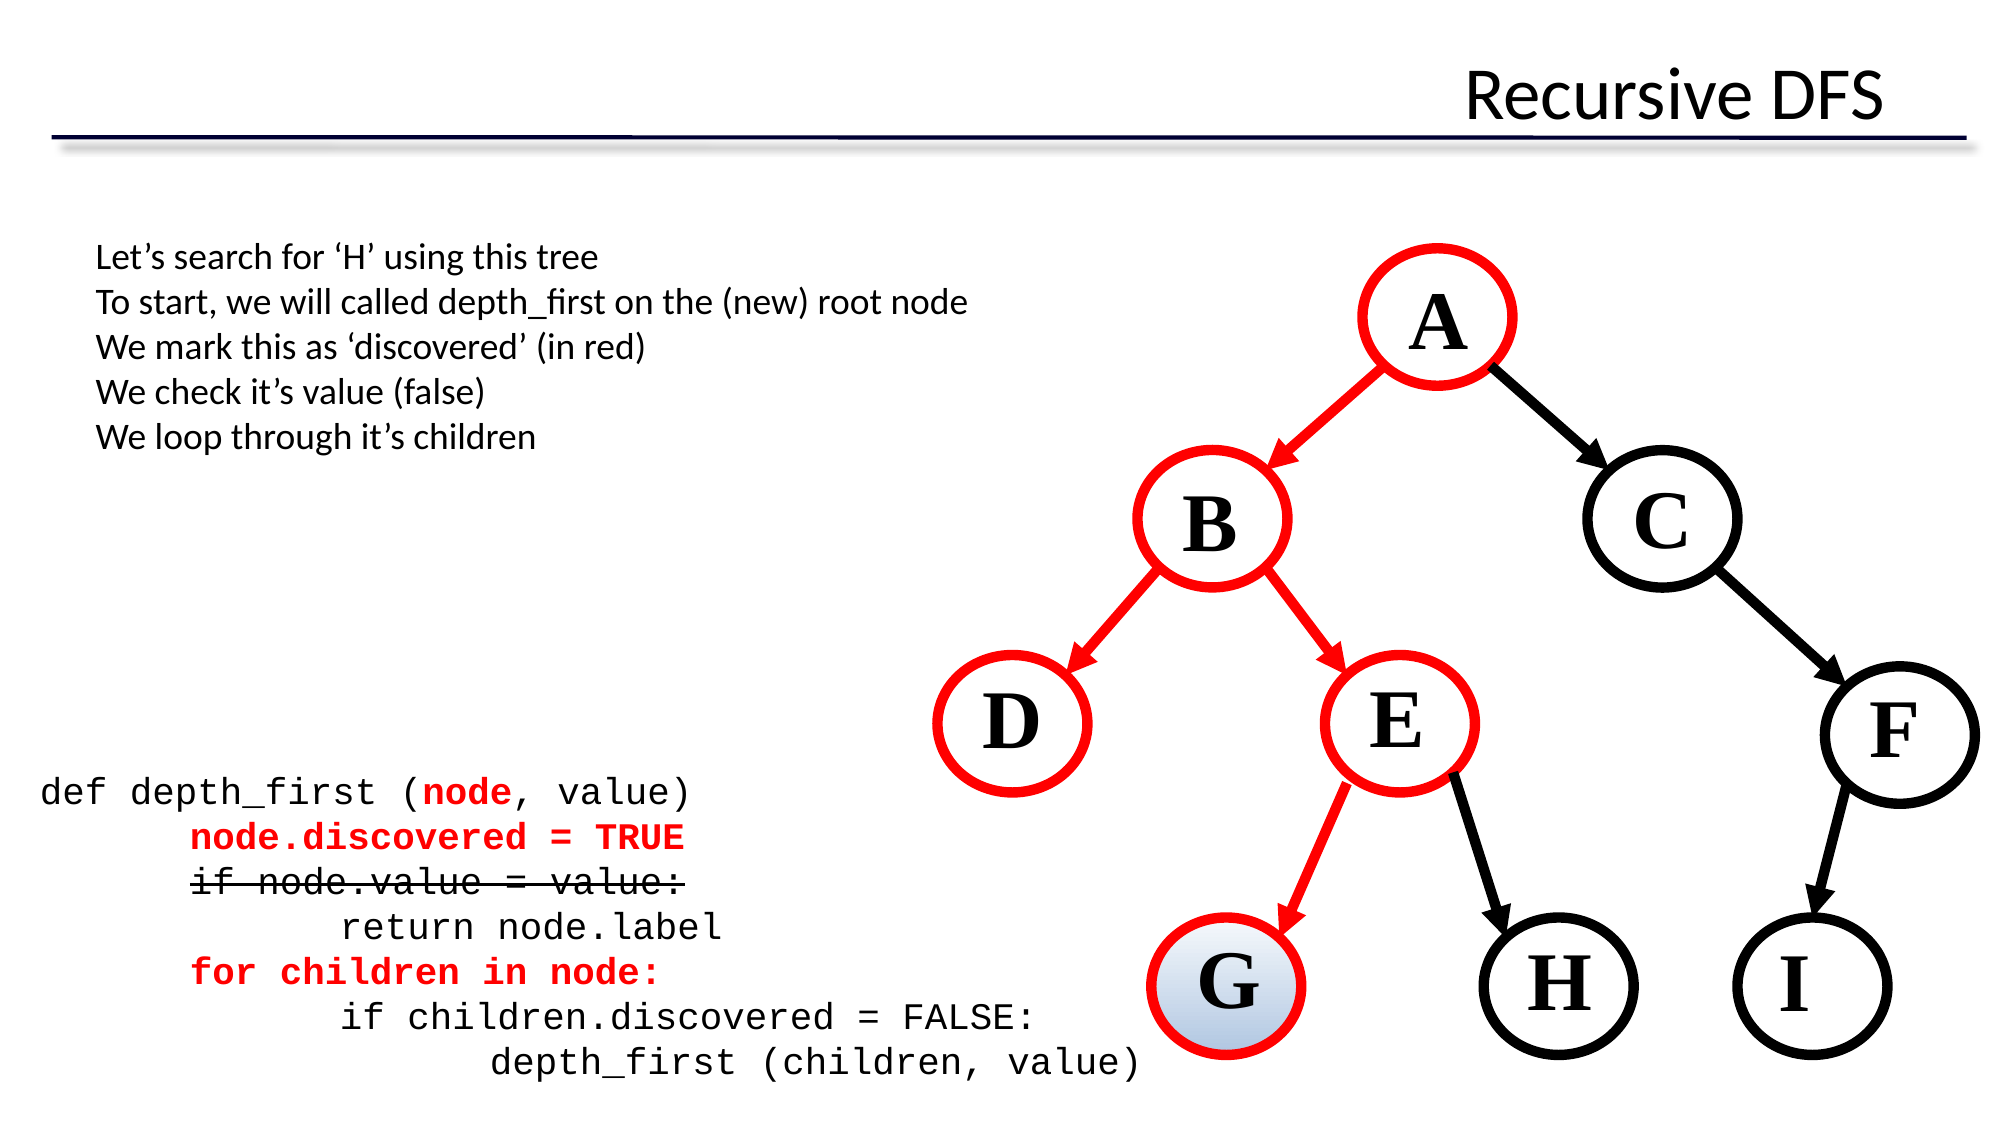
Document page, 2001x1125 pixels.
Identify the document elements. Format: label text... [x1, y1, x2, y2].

text_box [1785, 915, 1807, 920]
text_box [1452, 772, 1506, 938]
text_box [1481, 929, 1636, 1058]
text_box [1585, 461, 1740, 590]
text_box [1735, 923, 1890, 1058]
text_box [1265, 567, 1348, 676]
text_box [1534, 915, 1583, 919]
text_box [1322, 663, 1478, 795]
text_box [1135, 447, 1290, 590]
text_box I [1763, 920, 1827, 1036]
text_box C [1617, 457, 1708, 573]
text_box def depth_first (node, value) node.discovered = TRUE if node.value = value: return node.label for children in node: if children.discovered = FALSE: depth_first (children, value) [24, 759, 1625, 1073]
title Recursive DFS [99, 37, 1900, 225]
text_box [1812, 783, 1848, 918]
text_box [983, 652, 1042, 658]
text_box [1065, 567, 1160, 676]
text_box B [1167, 460, 1253, 576]
text_box [1360, 246, 1515, 388]
text_box [1822, 672, 1978, 806]
text_box G [1181, 917, 1276, 1033]
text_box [1715, 567, 1848, 687]
text_box D [967, 658, 1058, 773]
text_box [1279, 782, 1348, 938]
text_box [1624, 448, 1700, 457]
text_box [1265, 365, 1385, 471]
text_box H [1513, 919, 1608, 1035]
text_box [1377, 652, 1423, 656]
text_box A [1393, 259, 1484, 374]
text_box [1149, 928, 1304, 1058]
text_box F [1855, 667, 1936, 782]
text_box Let’s search for ‘H’ using this tree To start, we will called depth_first on the (new) root node We mark this as ‘discovered’ (in red) We check it’s value (false) We loop through it’s children [80, 224, 985, 645]
text_box [935, 666, 1090, 795]
text_box E [1354, 656, 1441, 772]
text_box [1490, 365, 1610, 471]
